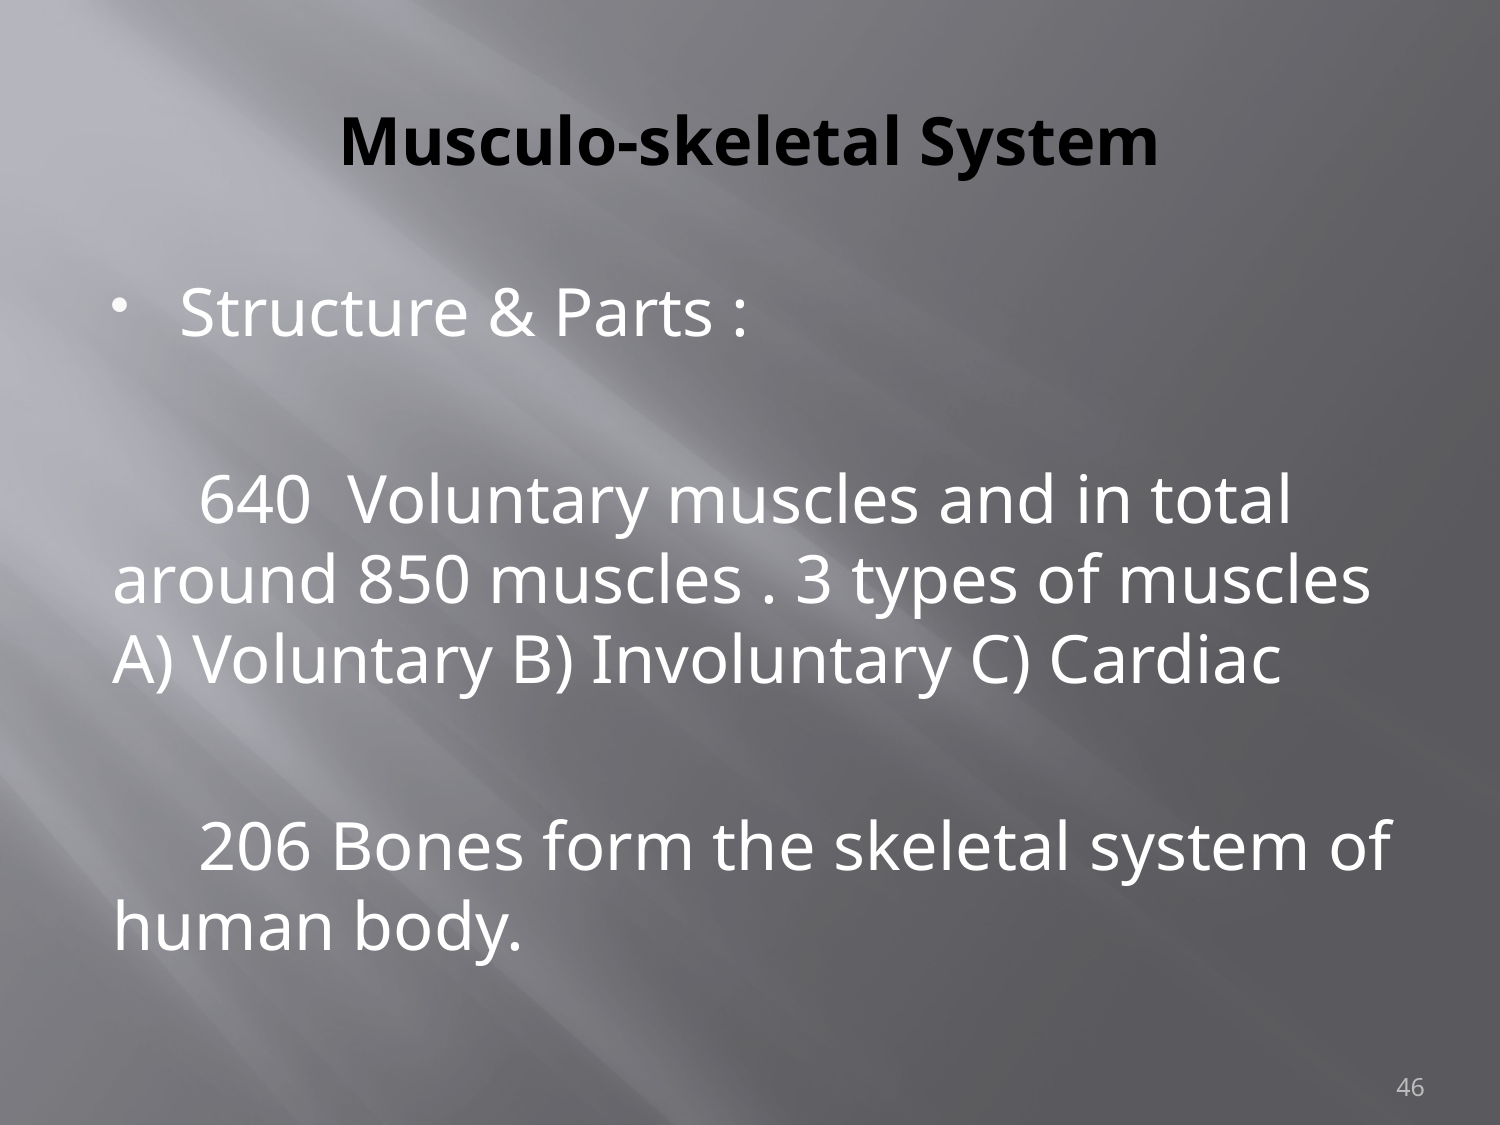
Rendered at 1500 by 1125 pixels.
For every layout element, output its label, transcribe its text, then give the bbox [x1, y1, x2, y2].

slide_number 46 [1299, 1052, 1425, 1113]
title Musculo-skeletal System [75, 45, 1425, 233]
list Structure & Parts : 640 Voluntary muscles and in total around 850 muscles . 3 types of muscles A) Voluntary B) Involuntary C) Cardiac 206 Bones form the skeletal system of human body. [75, 262, 1425, 1035]
